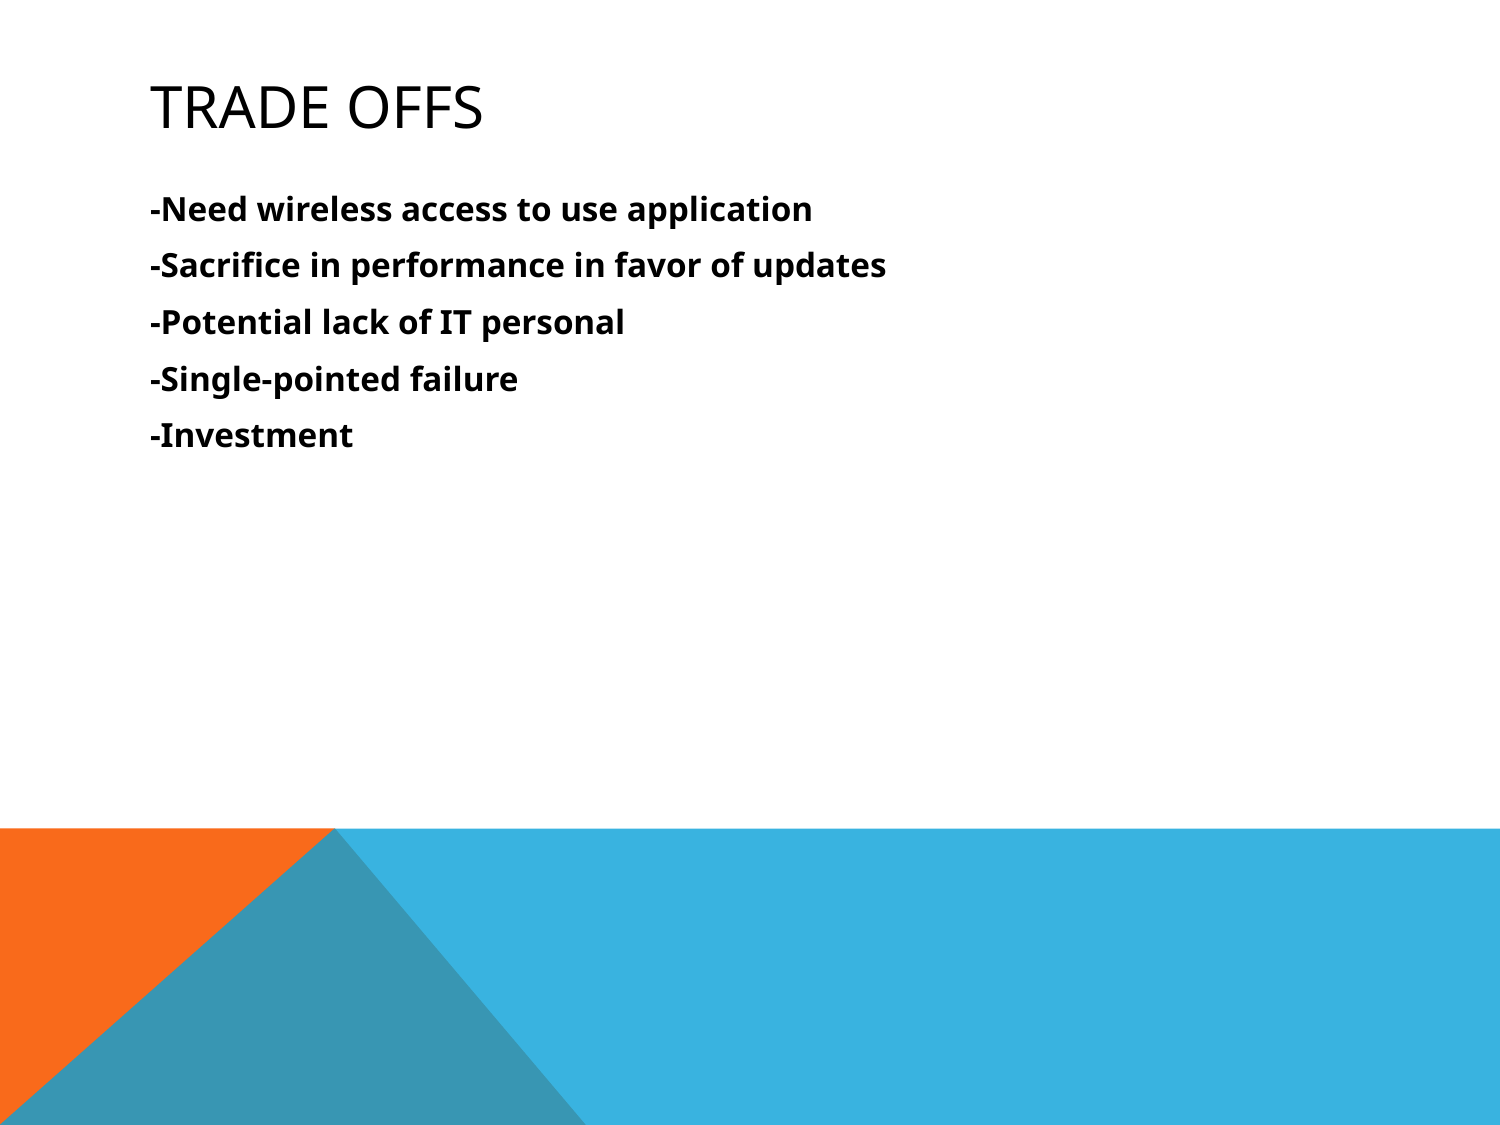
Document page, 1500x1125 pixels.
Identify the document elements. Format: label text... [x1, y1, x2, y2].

list -Need wireless access to use application -Sacrifice in performance in favor of updates -Potential lack of IT personal -Single-pointed failure -Investment [135, 180, 1369, 768]
title Trade Offs [135, 60, 1369, 150]
